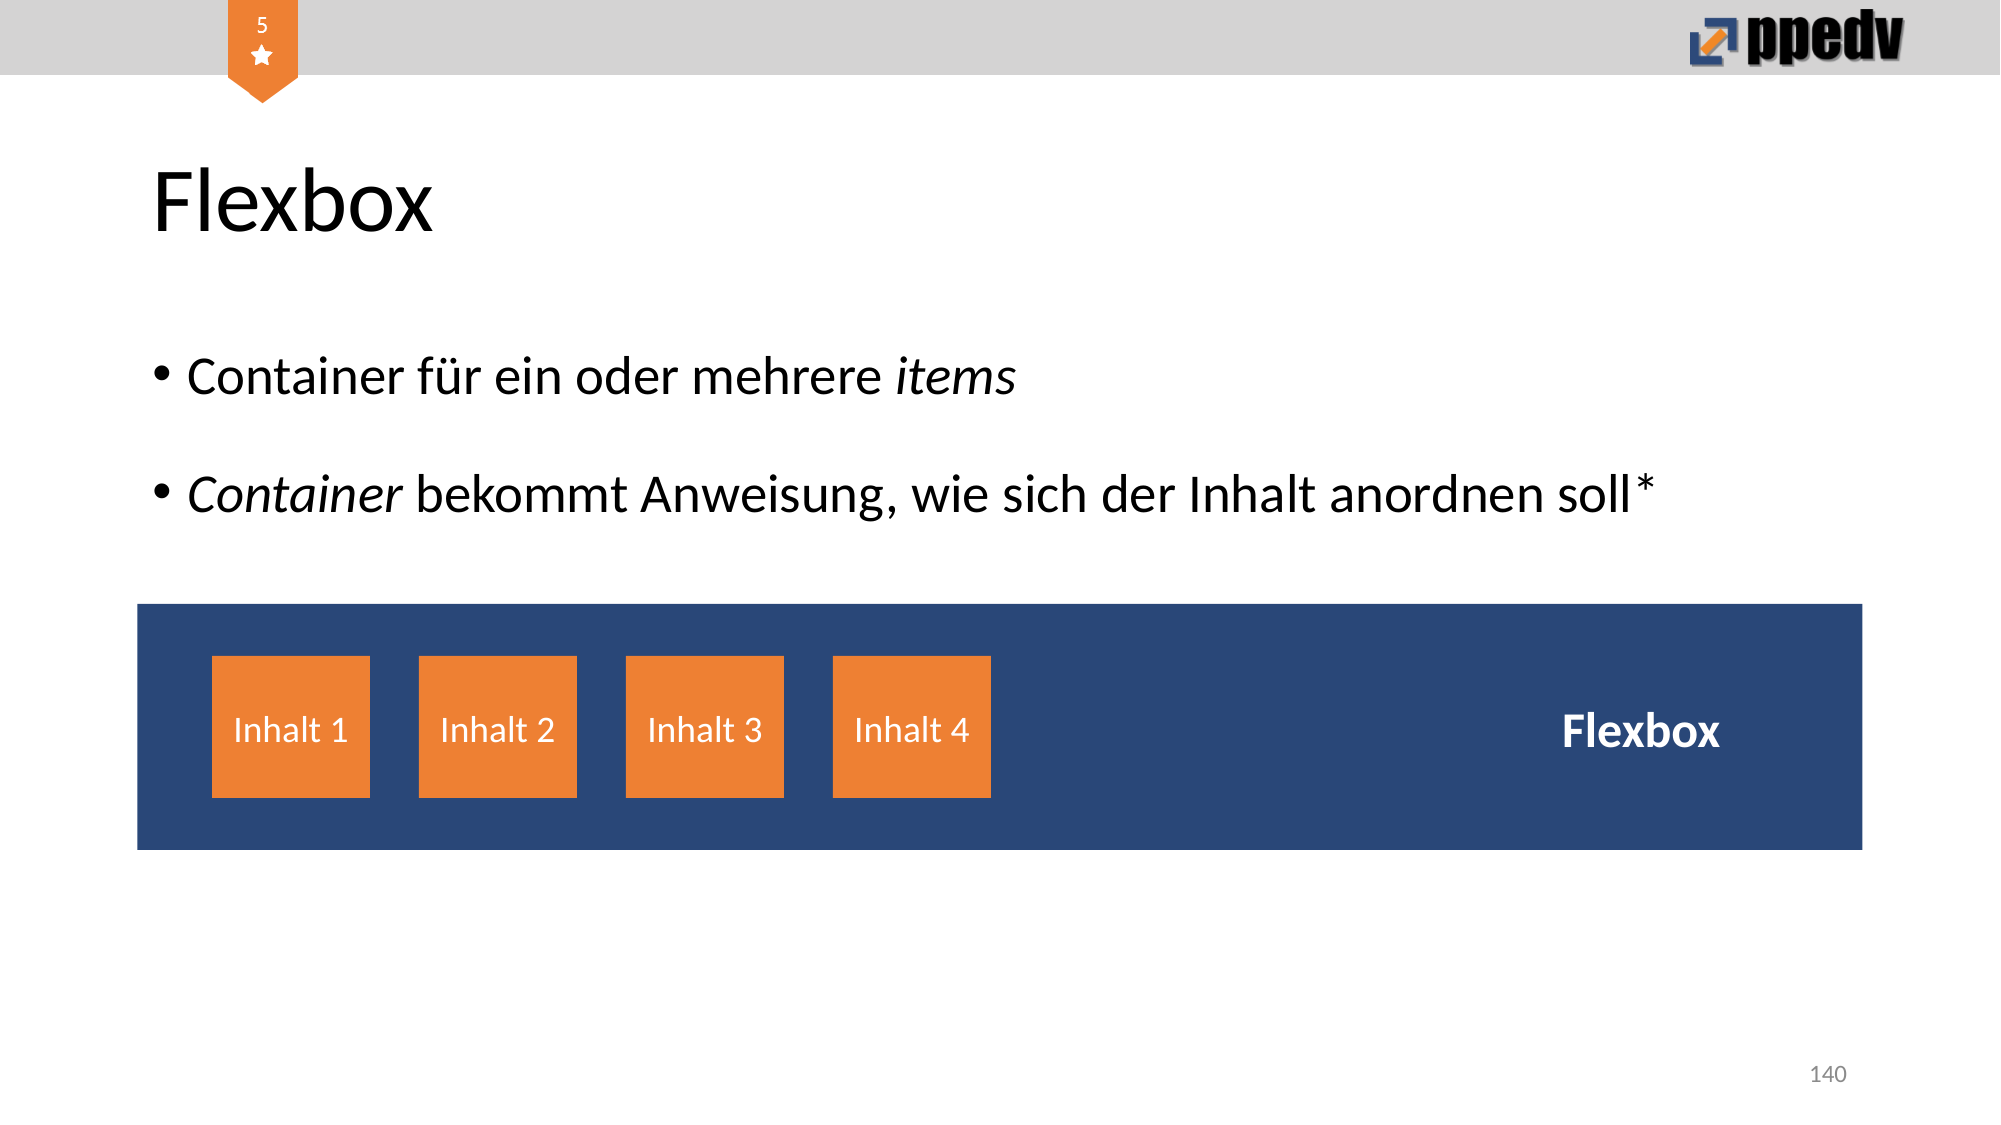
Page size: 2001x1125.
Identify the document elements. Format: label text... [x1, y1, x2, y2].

text_box Inhalt 2 [418, 655, 578, 799]
text_box Inhalt 1 [211, 655, 371, 799]
slide_number 140 [1412, 1042, 1863, 1103]
text_box Flexbox [136, 603, 1863, 851]
picture [0, 0, 2000, 104]
list Container für ein oder mehrere items Container bekommt Anweisung, wie sich der Inhalt anordnen soll* [137, 299, 1863, 532]
text_box Inhalt 4 [832, 655, 992, 799]
text_box Inhalt 3 [625, 655, 785, 799]
title Flexbox [137, 75, 1863, 278]
